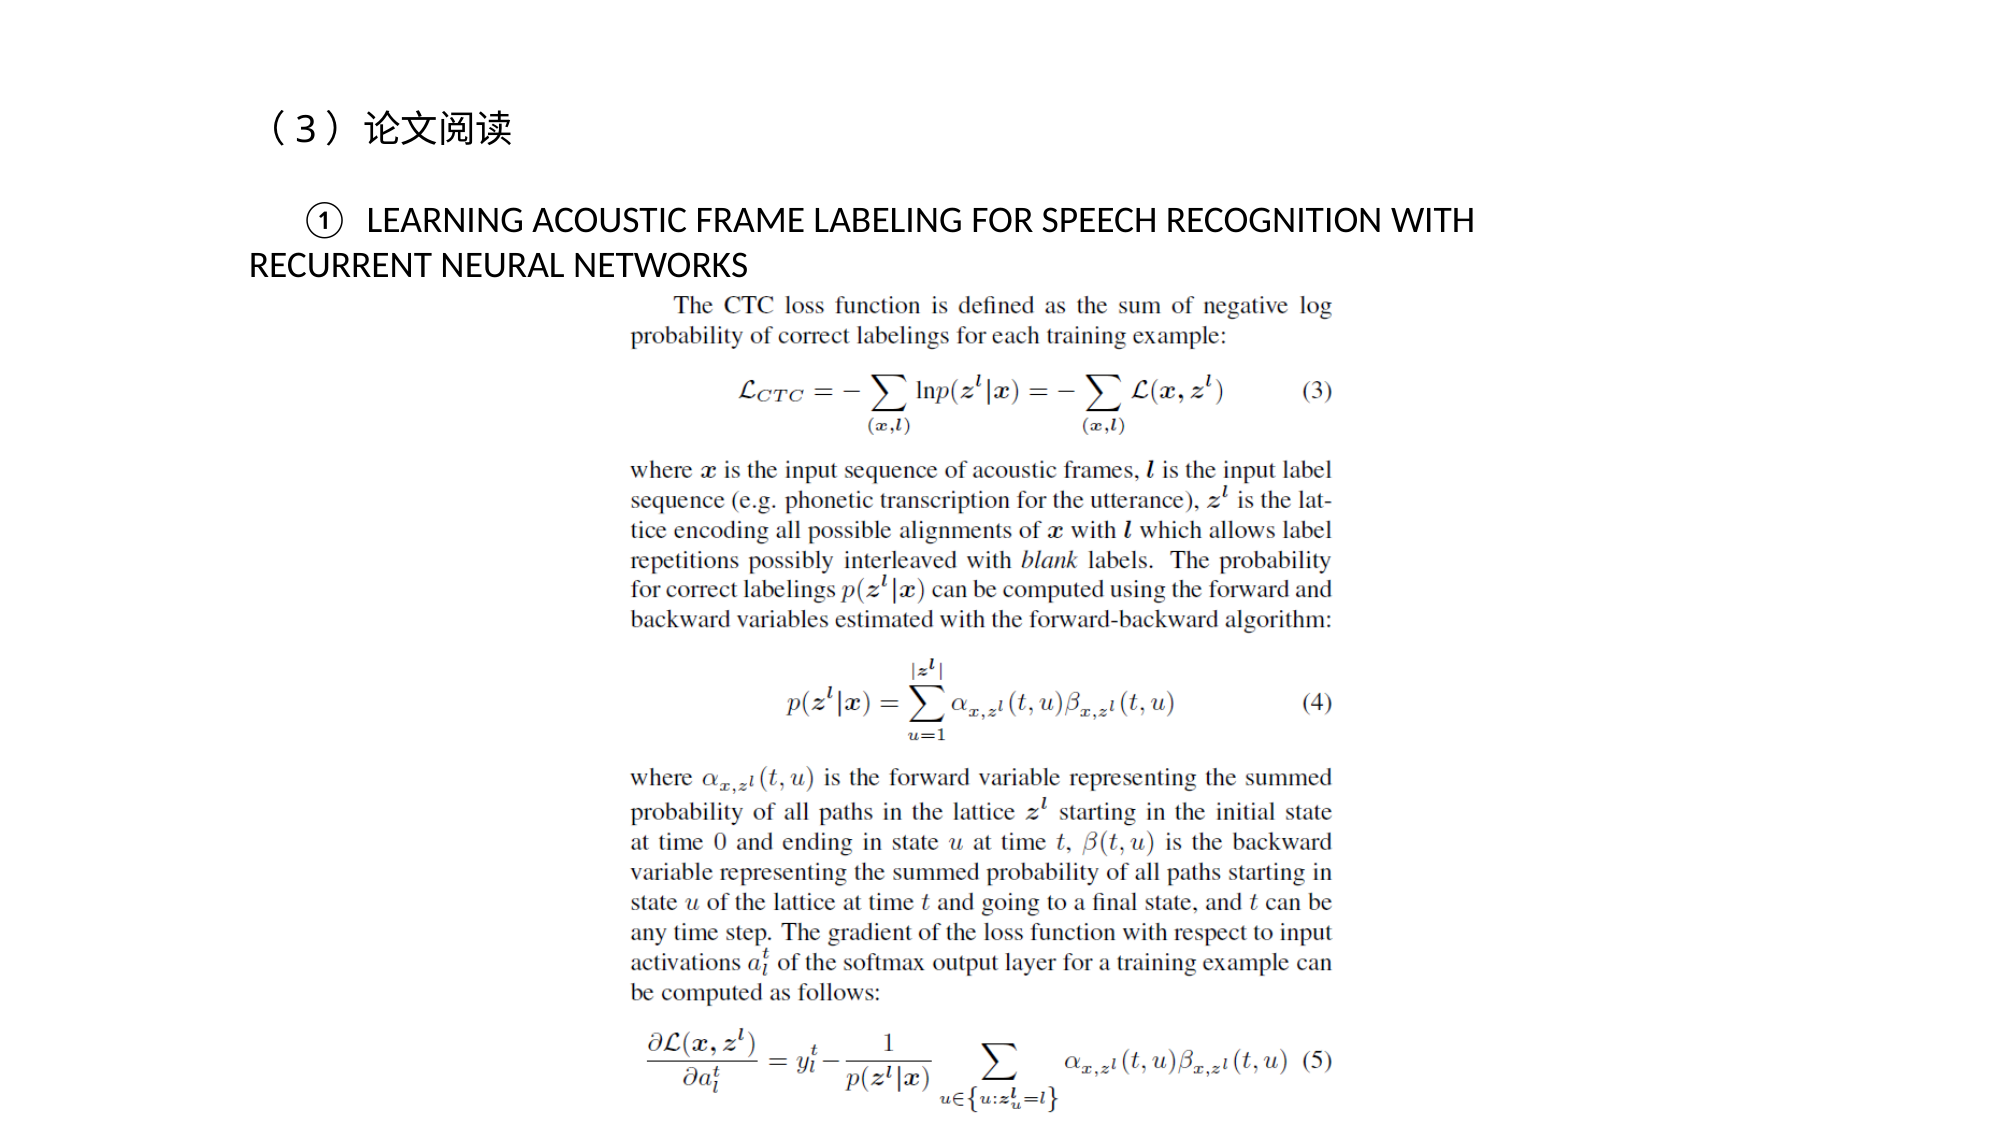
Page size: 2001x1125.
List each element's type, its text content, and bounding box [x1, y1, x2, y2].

text_box （3）论文阅读 ① LEARNING ACOUSTIC FRAME LABELING FOR SPEECH RECOGNITION WITH RECURRENT NEURAL NETWORKS [234, 97, 1707, 293]
picture [590, 294, 1351, 1125]
